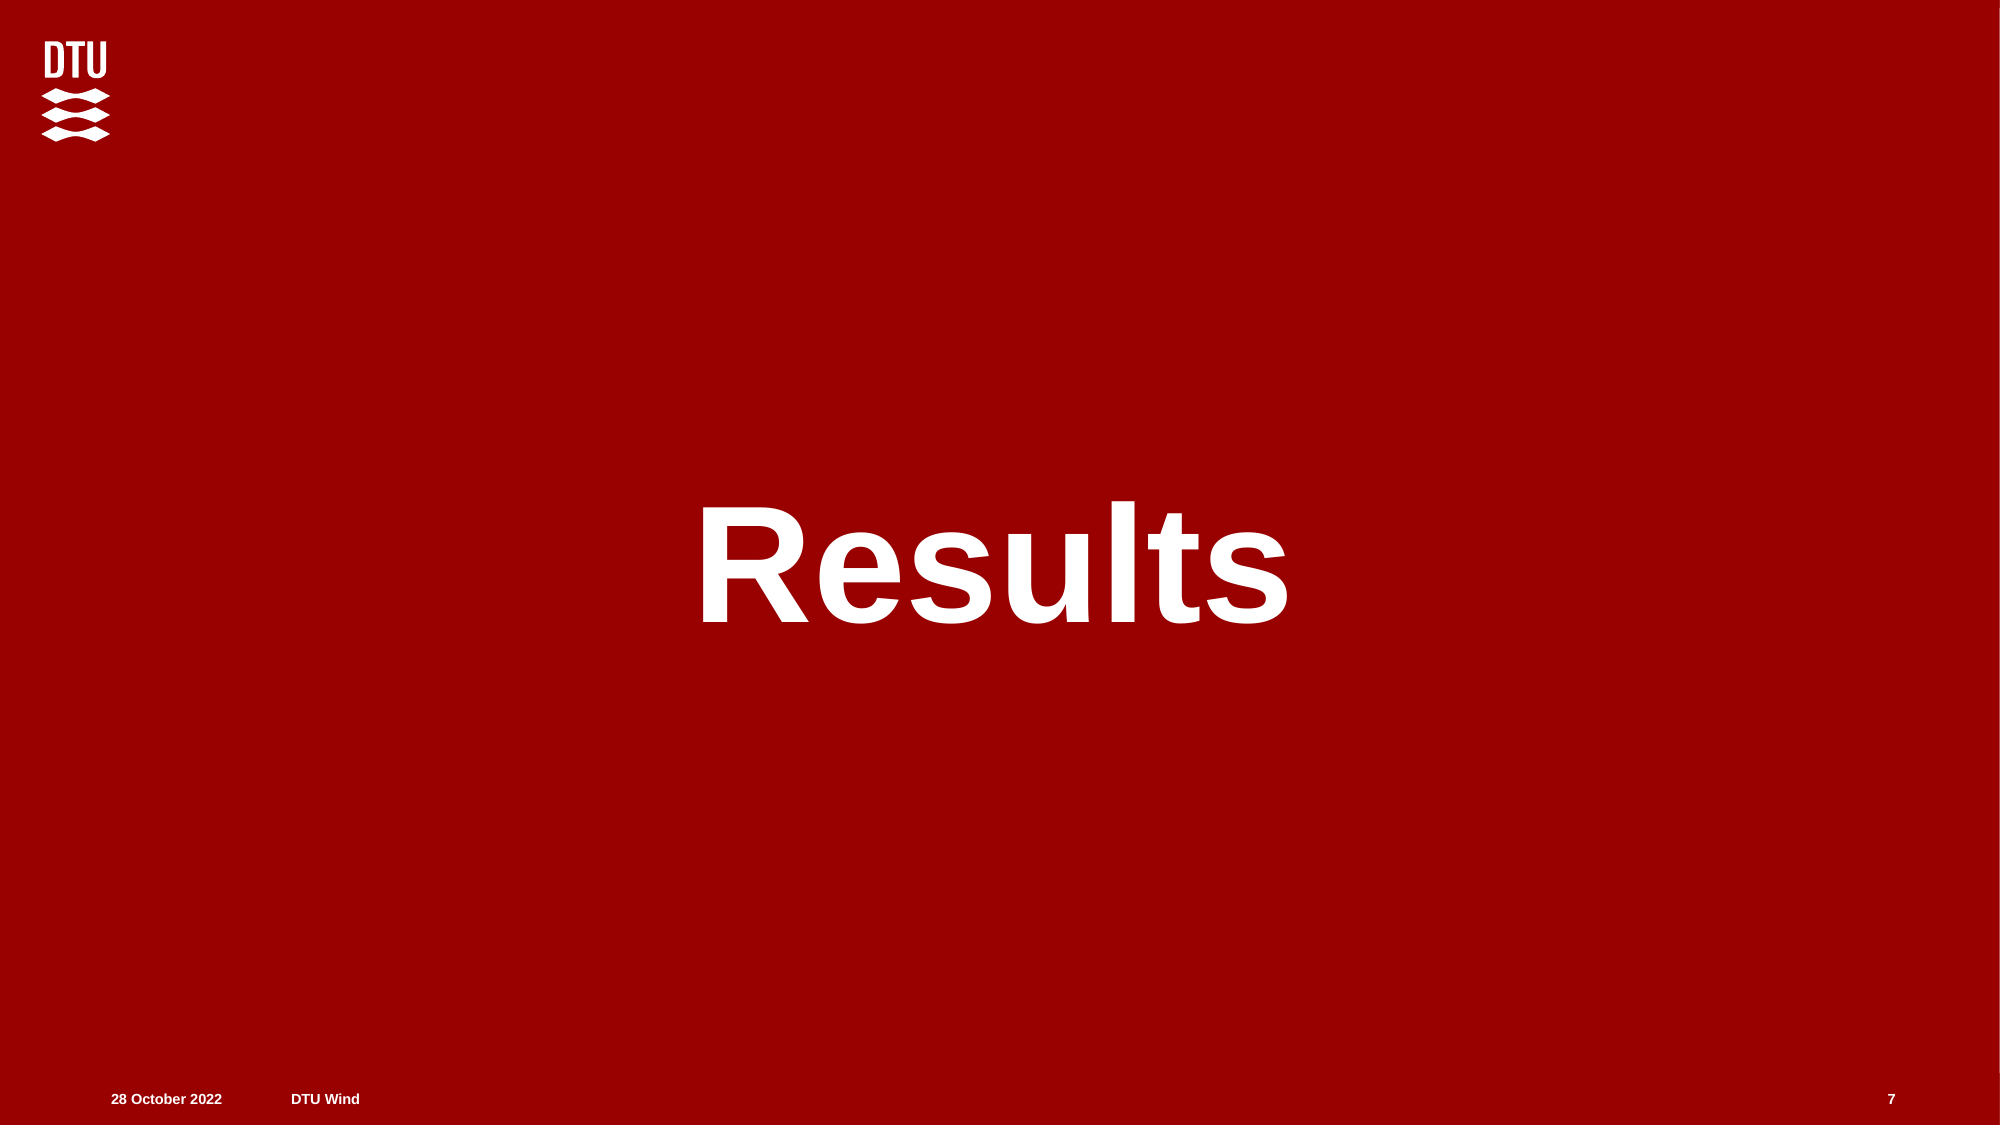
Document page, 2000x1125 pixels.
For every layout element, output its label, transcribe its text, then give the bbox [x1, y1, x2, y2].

slide_number 7 [1887, 1073, 1959, 1125]
title Results [693, 473, 1307, 652]
